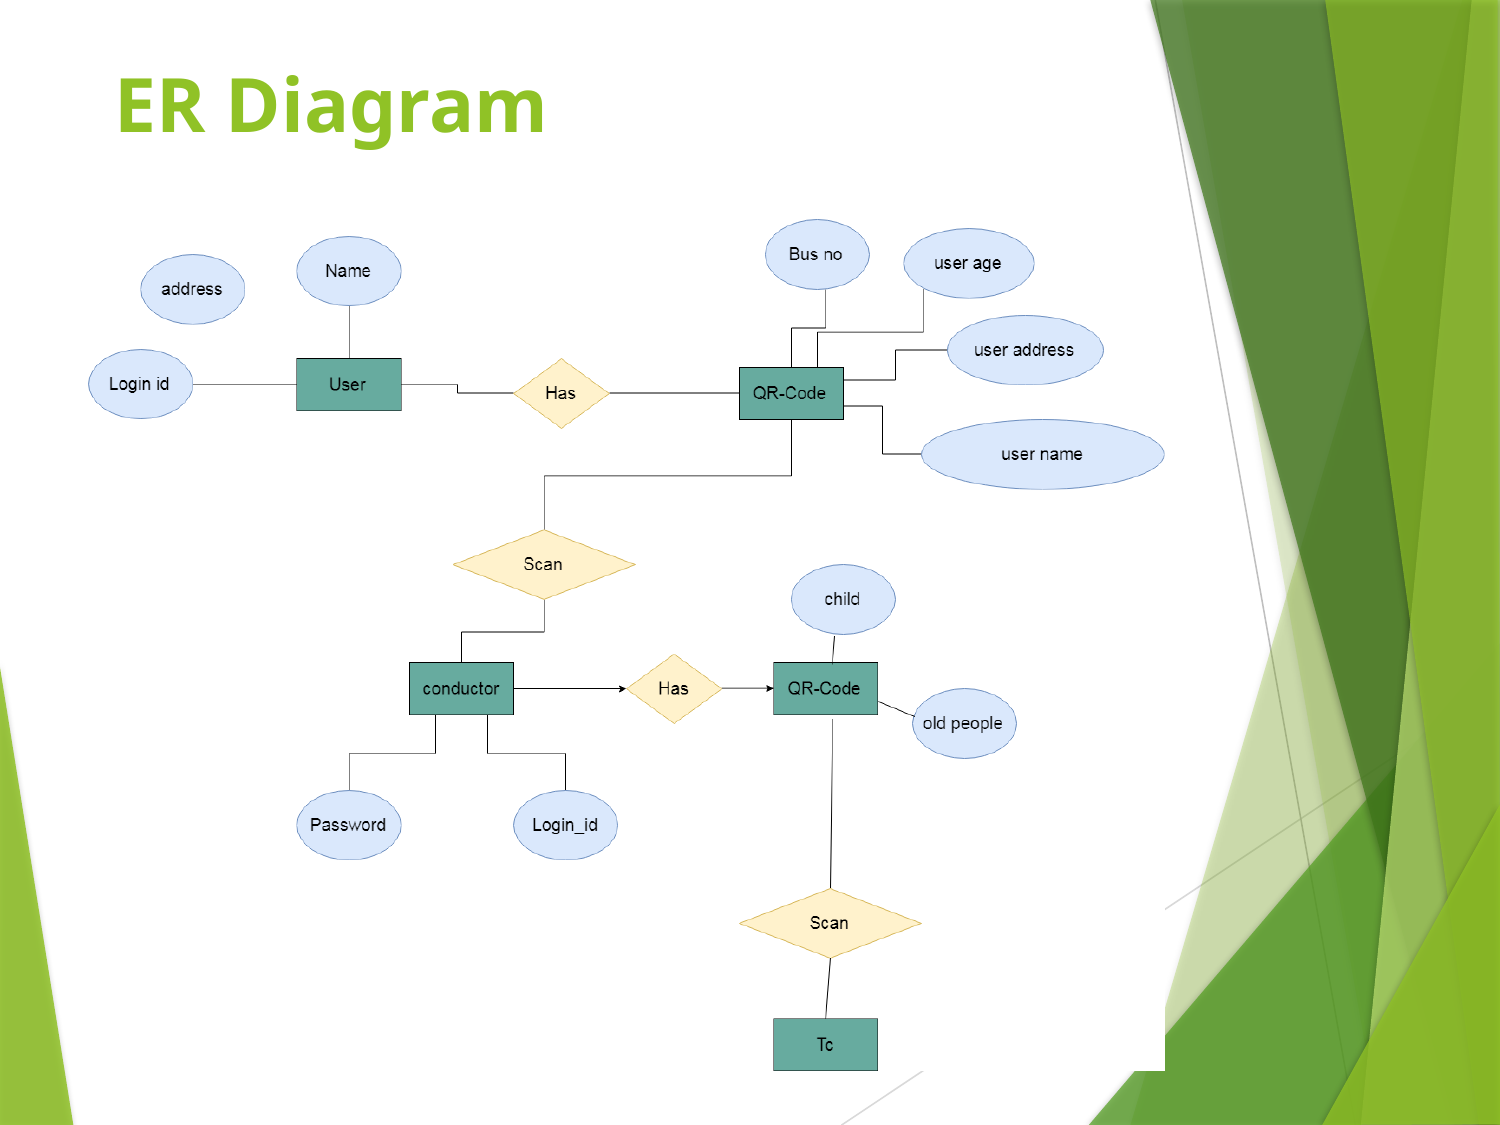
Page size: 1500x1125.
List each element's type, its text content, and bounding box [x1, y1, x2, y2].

text_box ER Diagram [99, 49, 1450, 221]
picture [87, 219, 1165, 1071]
